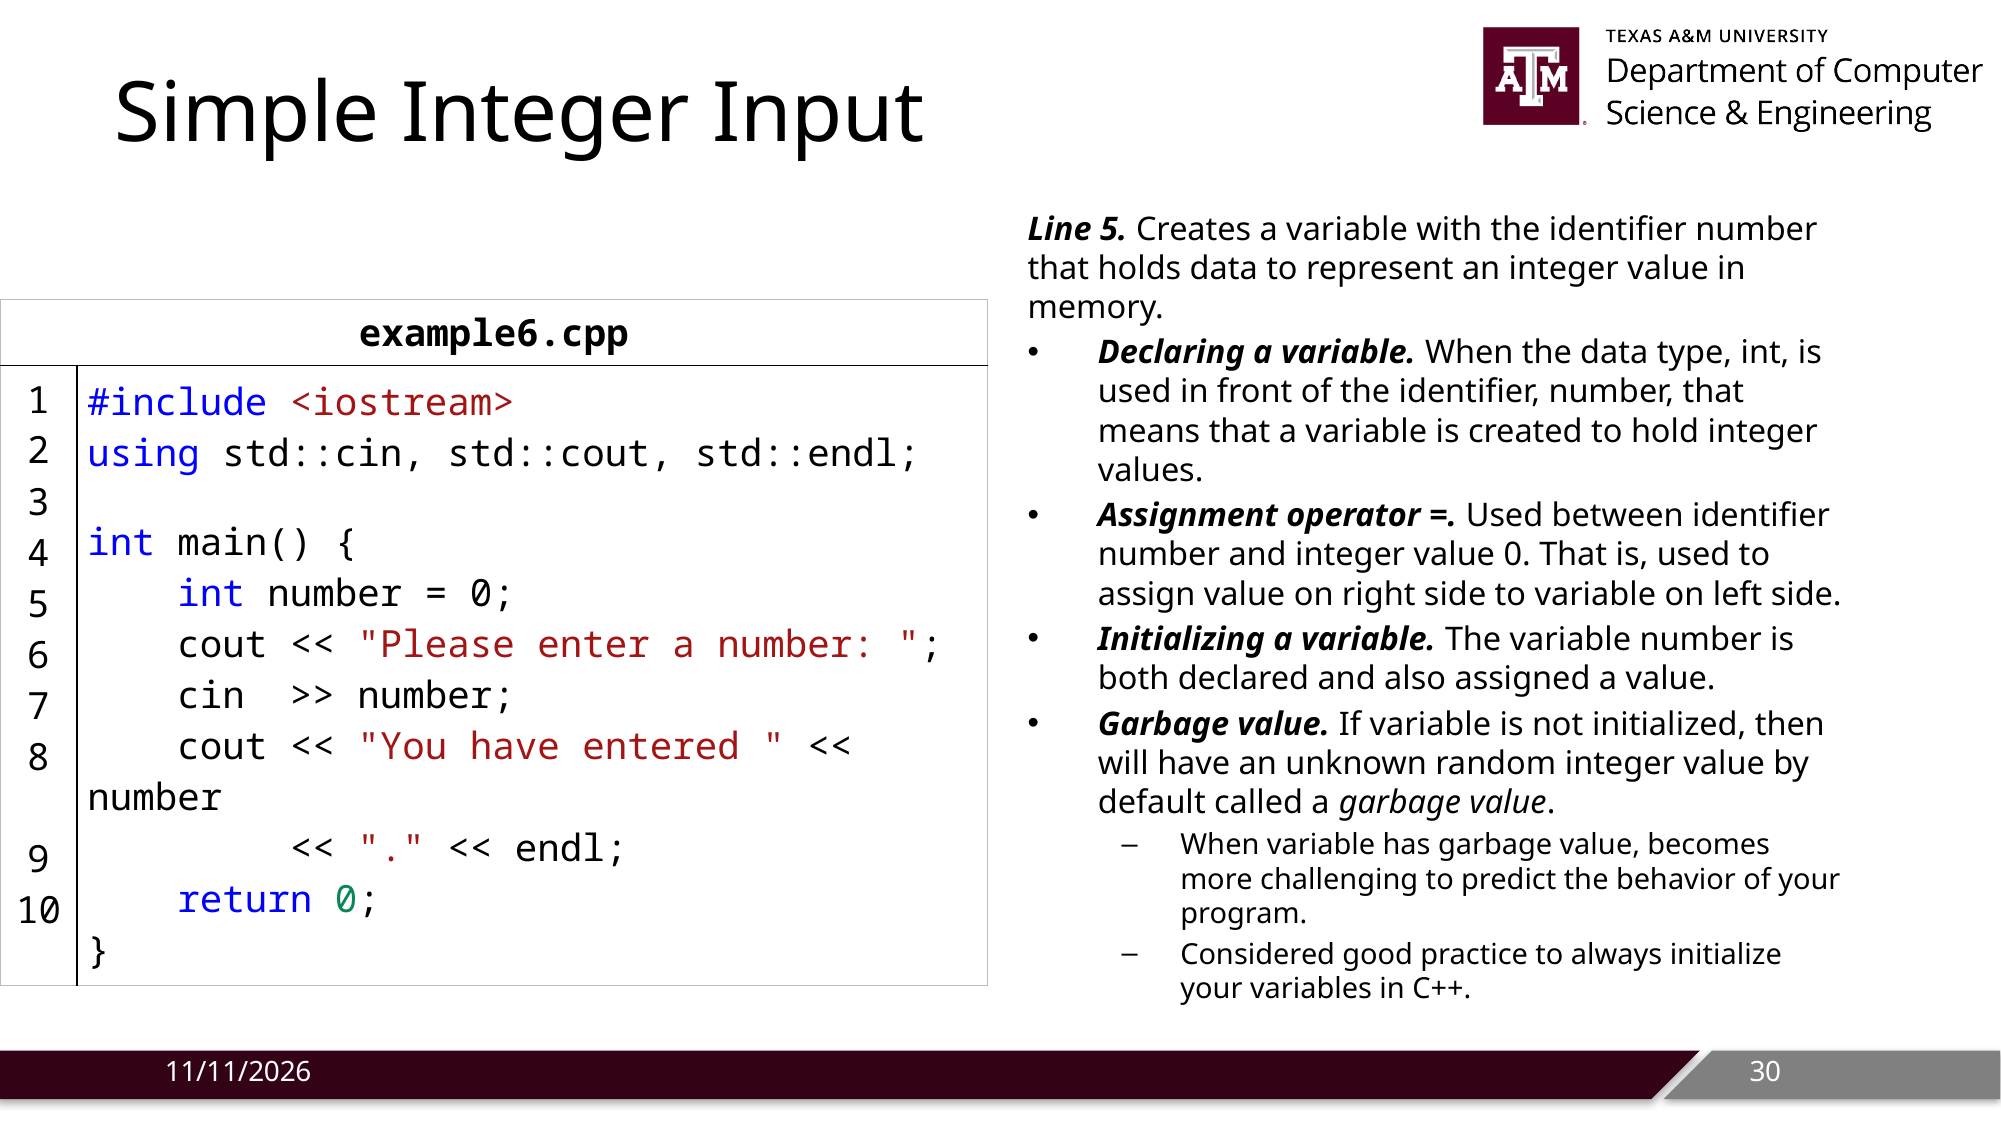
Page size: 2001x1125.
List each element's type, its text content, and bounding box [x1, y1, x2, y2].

table_cell 1 2 3 4 5 6 7 8 9 10 [1, 366, 76, 985]
list Line 5. Creates a variable with the identifier number that holds data to represent an integer value in memory. Declaring a variable. When the data type, int, is used in front of the identifier, number, that means that a variable is created to hold integer values. Assignment operator =. Used between identifier number and integer value 0. That is, used to assign value on right side to variable on left side. Initializing a variable. The variable number is both declared and also assigned a value. Garbage value. If variable is not initialized, then will have an unknown random integer value by default called a garbage value. When variable has garbage value, becomes more challenging to predict the behavior of your program. Considered good practice to always initialize your variables in C++. [1012, 200, 1863, 1014]
picture [1483, 27, 1983, 132]
table_header example6.cpp [1, 300, 987, 365]
table_cell #include <iostream> using std::cin, std::cout, std::endl; int main() { int number = 0; cout << "Please enter a number: "; cin >> number; cout << "You have entered " << number << "." << endl; return 0; } [78, 366, 987, 985]
title Simple Integer Input [99, 41, 1225, 175]
